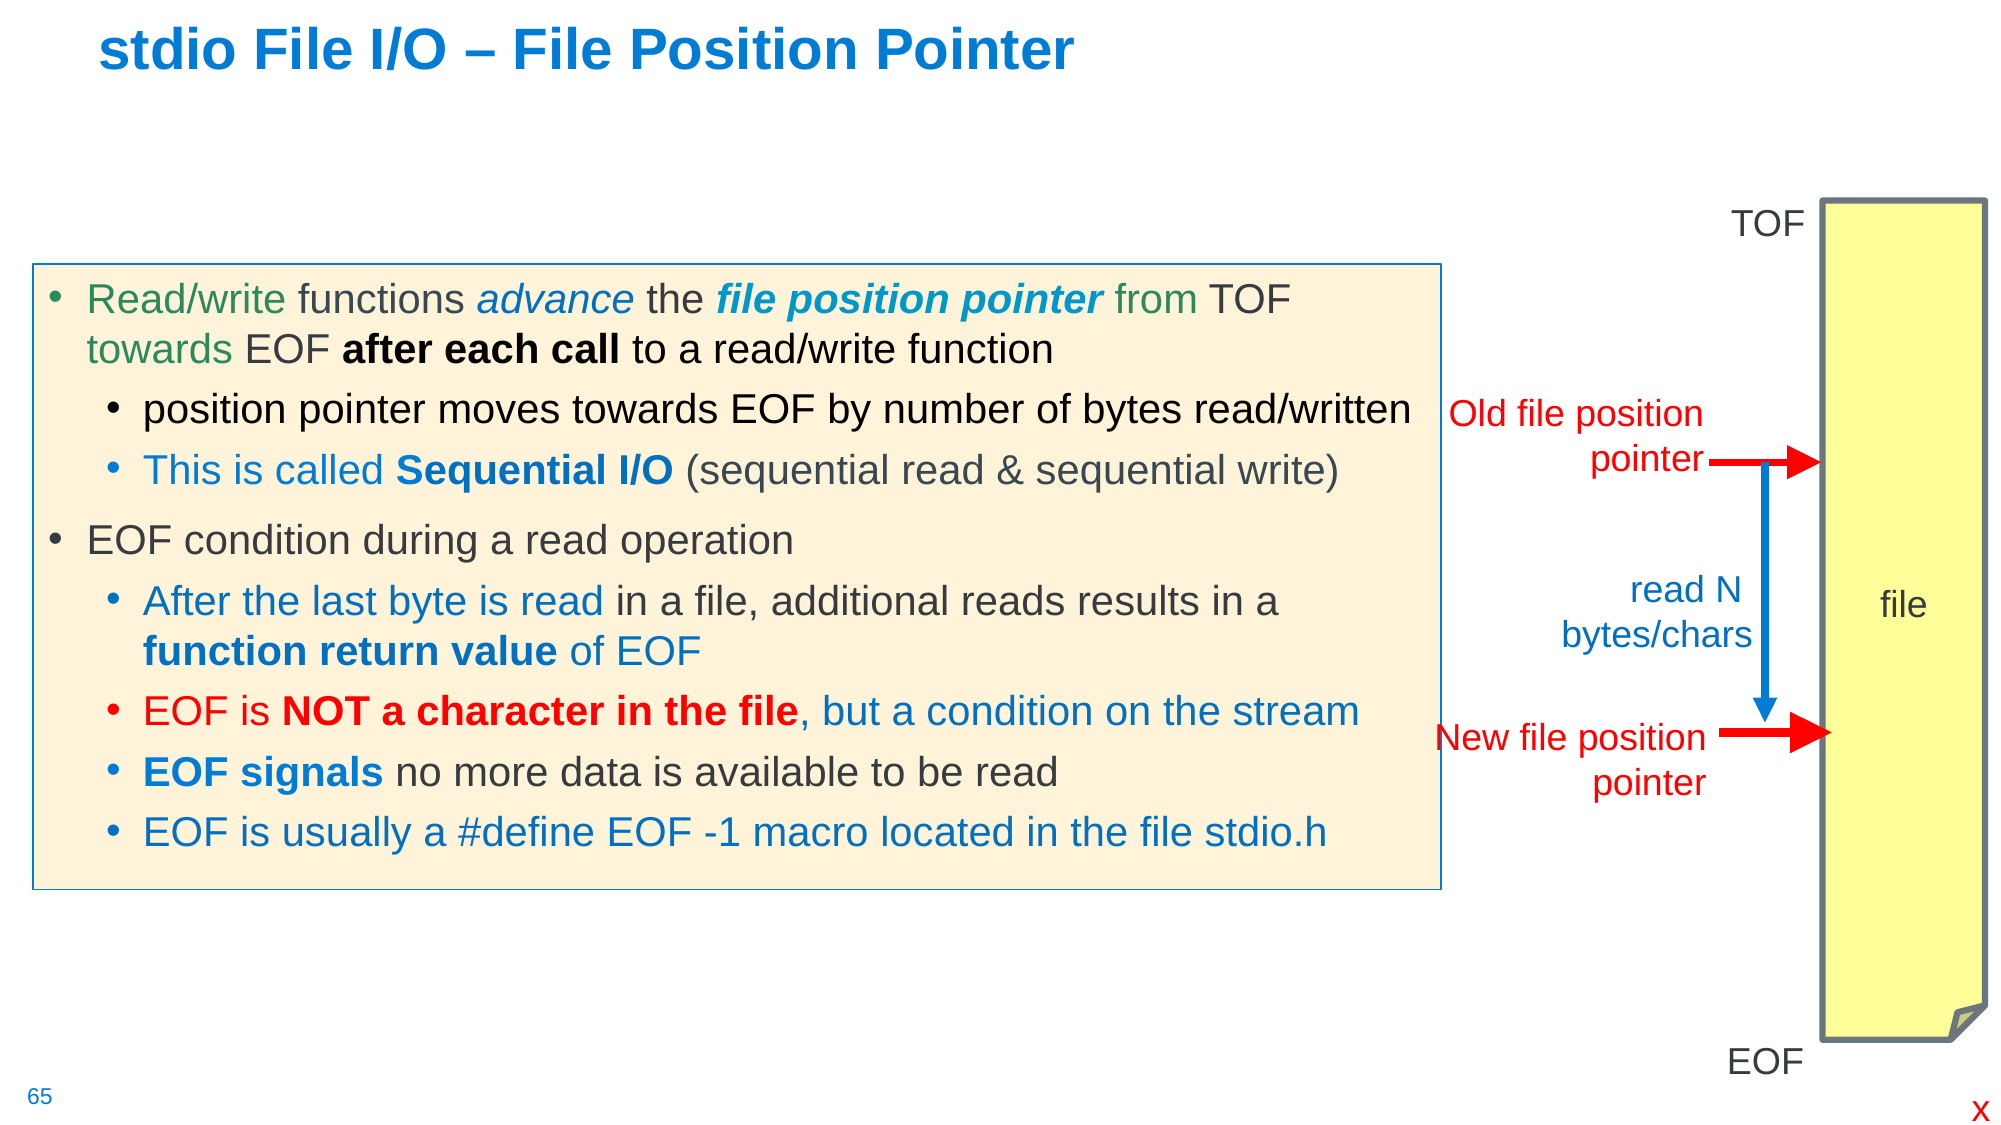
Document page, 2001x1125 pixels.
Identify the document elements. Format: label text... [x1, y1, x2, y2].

text_box x [1956, 1076, 2000, 1125]
text_box EOF [1711, 1029, 1825, 1090]
title stdio File I/O – File Position Pointer [83, 25, 1910, 90]
text_box New file position pointer [1366, 705, 1722, 811]
text_box file [1822, 200, 1986, 1040]
text_box TOF [1715, 191, 1829, 252]
list Read/write functions advance the file position pointer from TOF towards EOF after each call to a read/write function position pointer moves towards EOF by number of bytes read/written This is called Sequential I/O (sequential read & sequential write) EOF condition during a read operation After the last byte is read in a file, additional reads results in a function return value of EOF EOF is NOT a character in the file, but a condition on the stream EOF signals no more data is available to be read EOF is usually a #define EOF -1 macro located in the file stdio.h [33, 264, 1441, 890]
text_box read N bytes/chars [1544, 557, 1760, 663]
text_box Old file position pointer [1422, 381, 1720, 487]
